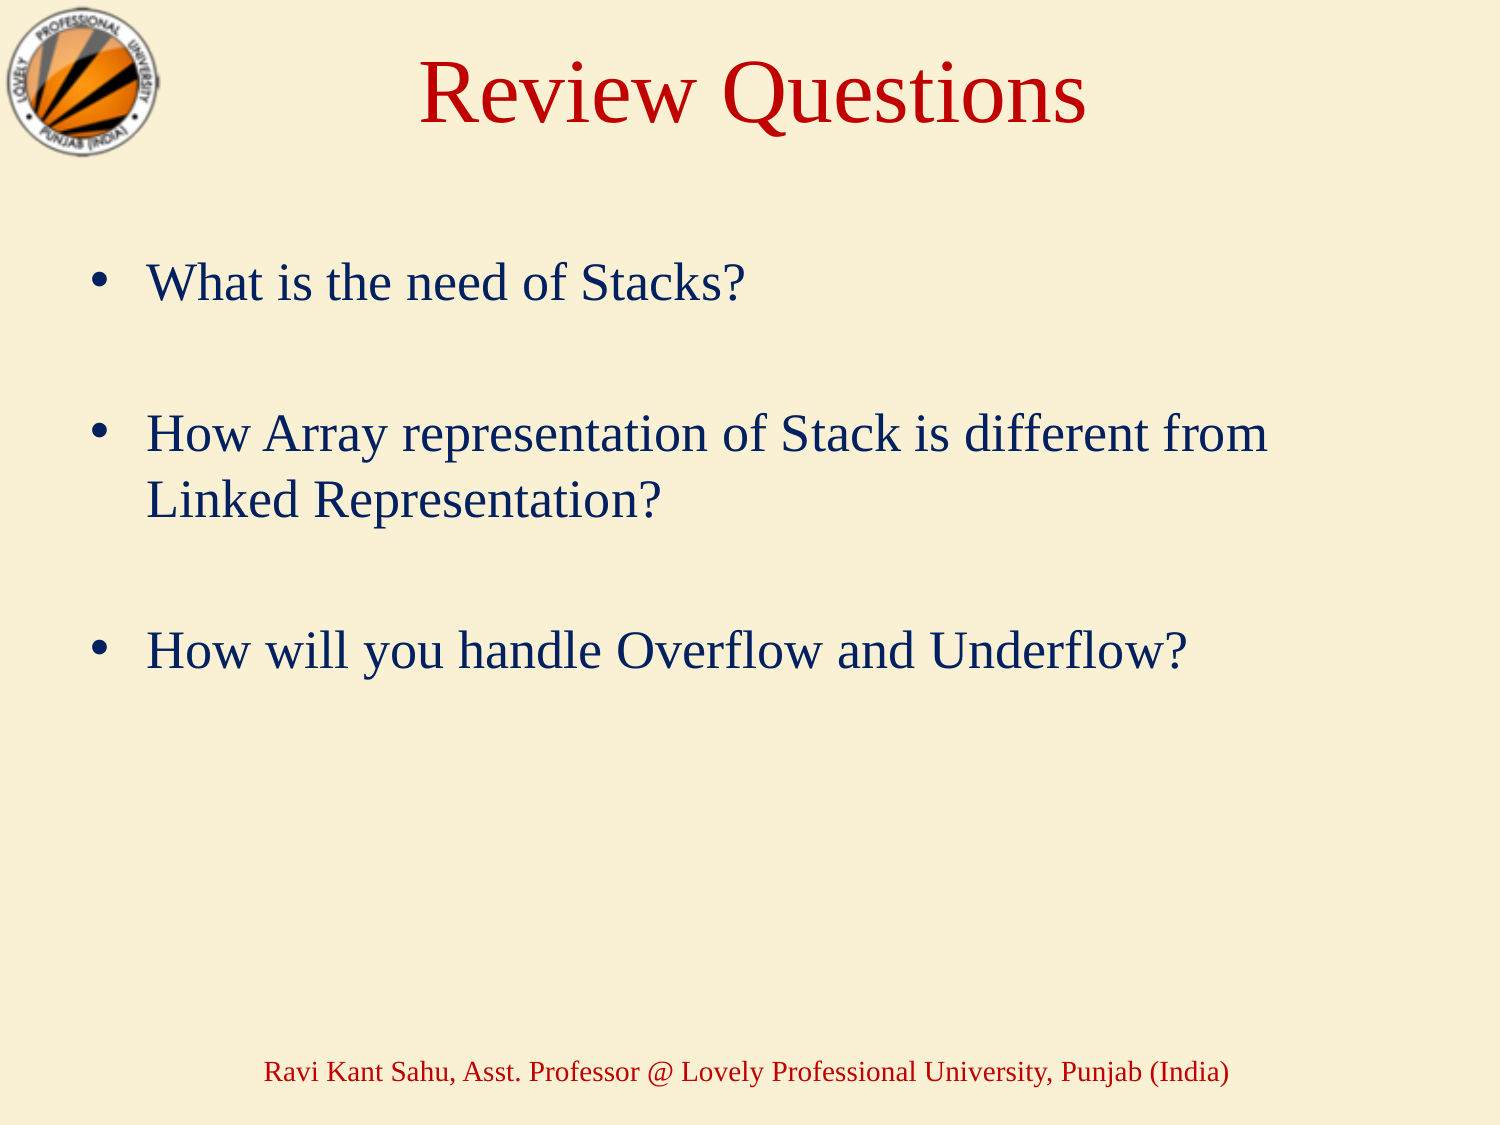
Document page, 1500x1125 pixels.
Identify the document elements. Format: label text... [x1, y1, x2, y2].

list What is the need of Stacks? How Array representation of Stack is different from Linked Representation? How will you handle Overflow and Underflow? [75, 162, 1450, 1025]
title Review Questions [163, 0, 1425, 162]
footer Ravi Kant Sahu, Asst. Professor @ Lovely Professional University, Punjab (India) [125, 1040, 1370, 1100]
picture [0, 0, 163, 163]
